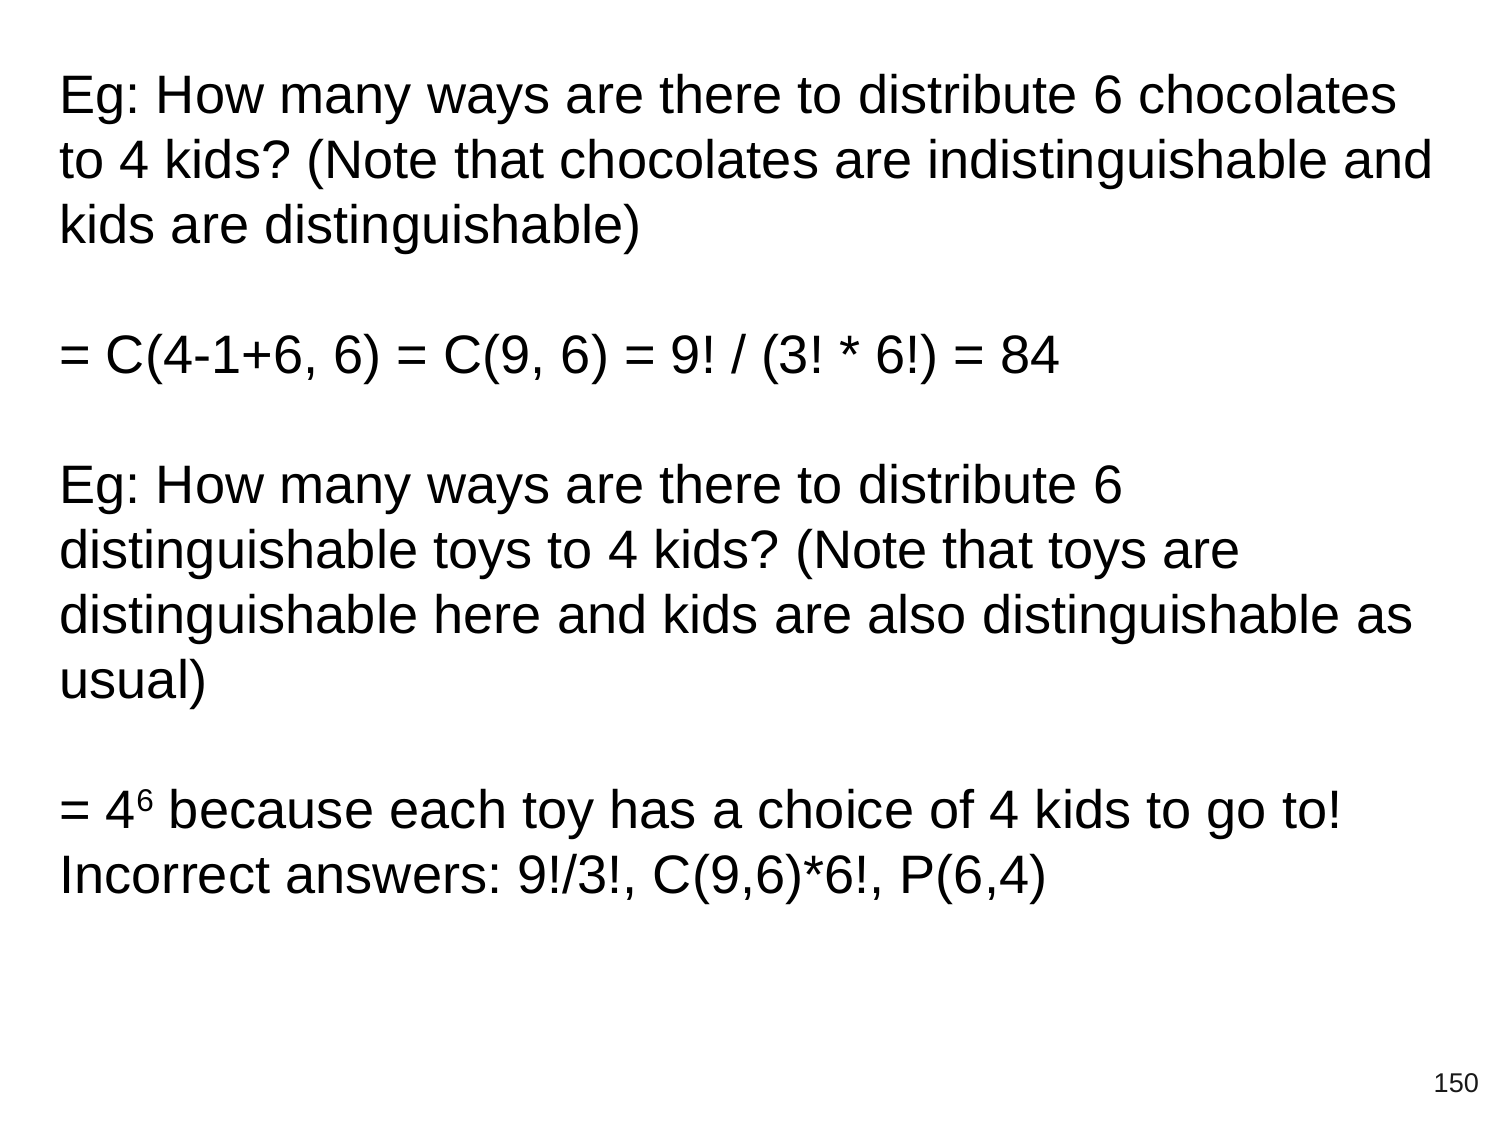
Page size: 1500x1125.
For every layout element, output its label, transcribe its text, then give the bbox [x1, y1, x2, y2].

slide_number ‹#› [1403, 1038, 1494, 1125]
text_box Eg: How many ways are there to distribute 6 chocolates to 4 kids? (Note that chocolates are indistinguishable and kids are distinguishable) = C(4-1+6, 6) = C(9, 6) = 9! / (3! * 6!) = 84 Eg: How many ways are there to distribute 6 distinguishable toys to 4 kids? (Note that toys are distinguishable here and kids are also distinguishable as usual) = 46 because each toy has a choice of 4 kids to go to! Incorrect answers: 9!/3!, C(9,6)*6!, P(6,4) [44, 44, 1455, 1018]
